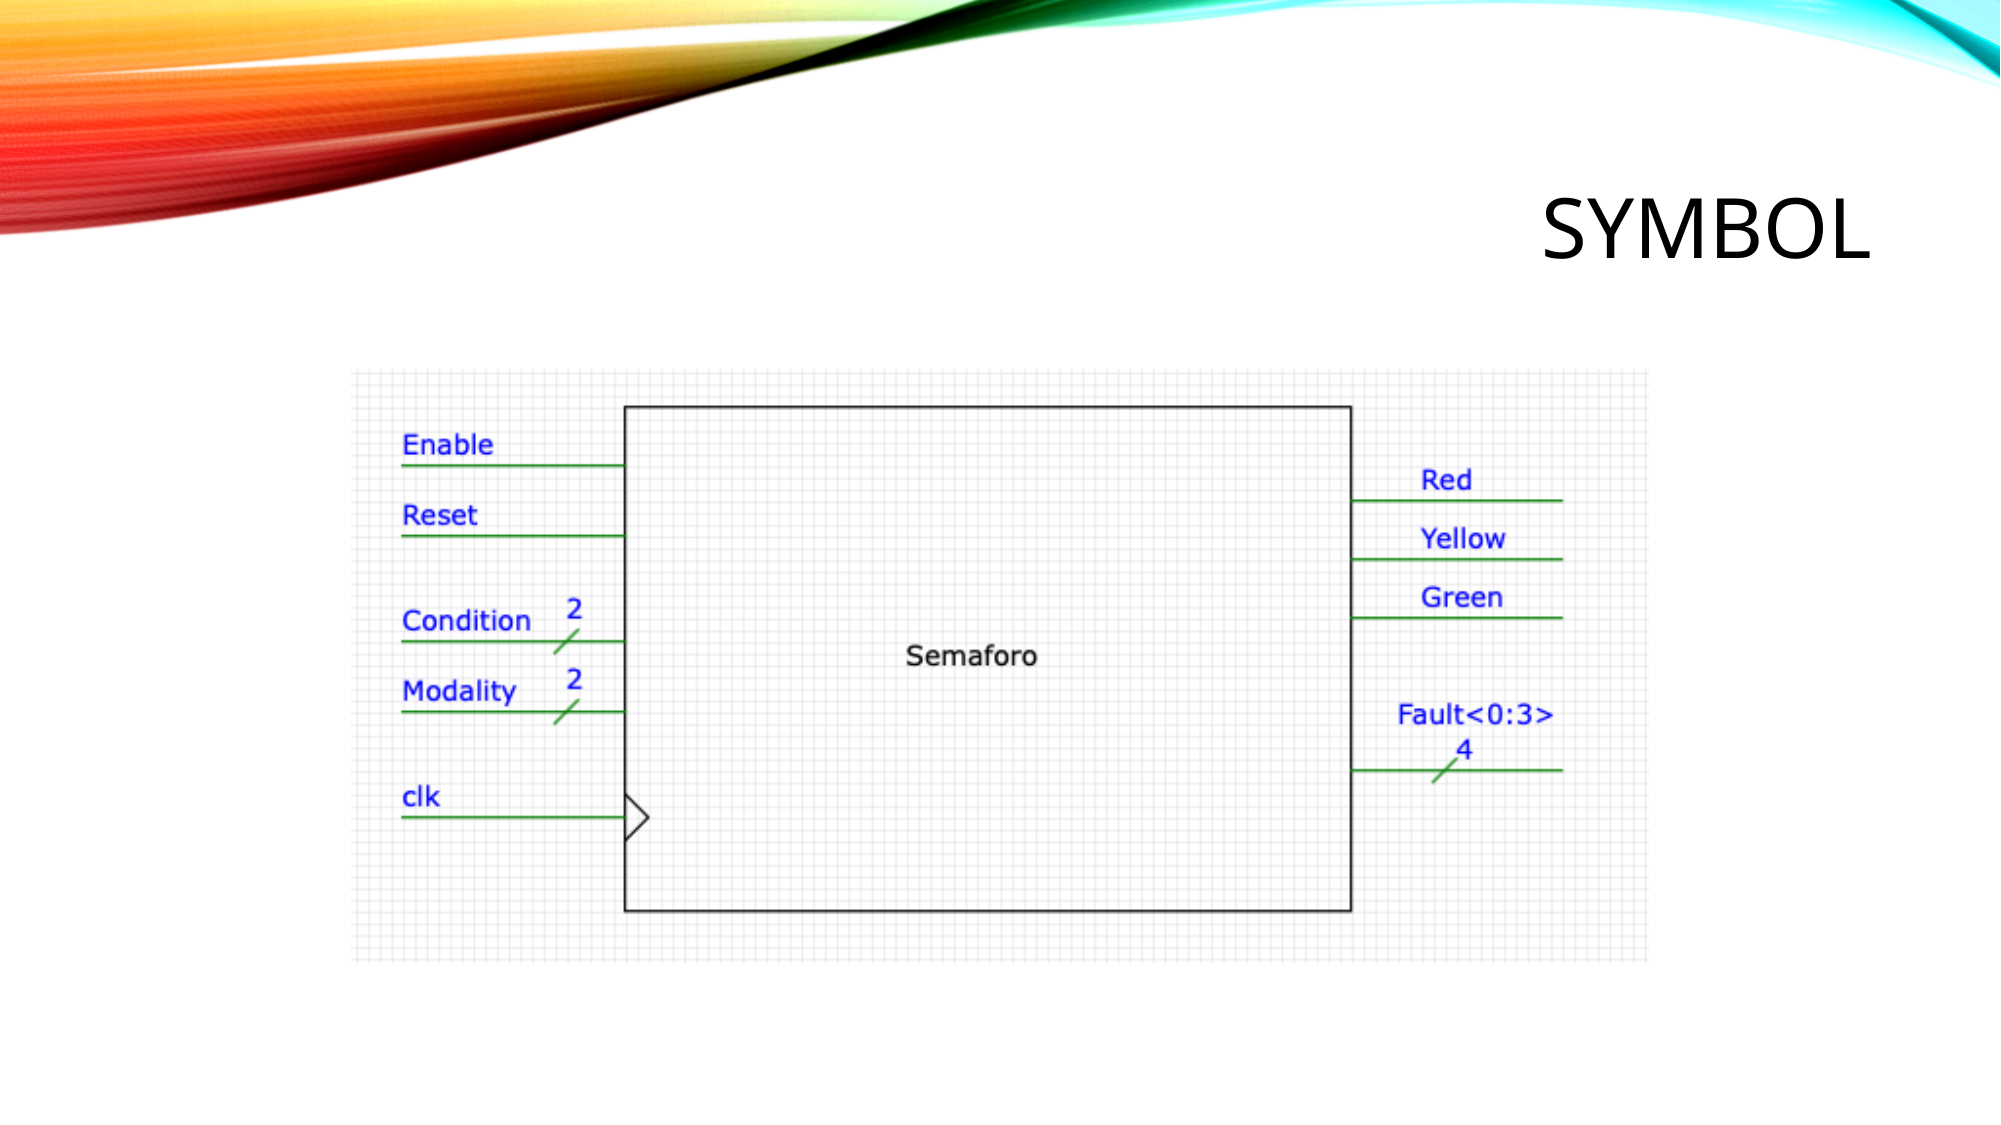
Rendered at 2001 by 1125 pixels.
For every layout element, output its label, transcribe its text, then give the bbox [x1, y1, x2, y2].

picture [0, 0, 2000, 237]
title SYMBOL [474, 125, 1888, 338]
picture [351, 369, 1649, 963]
